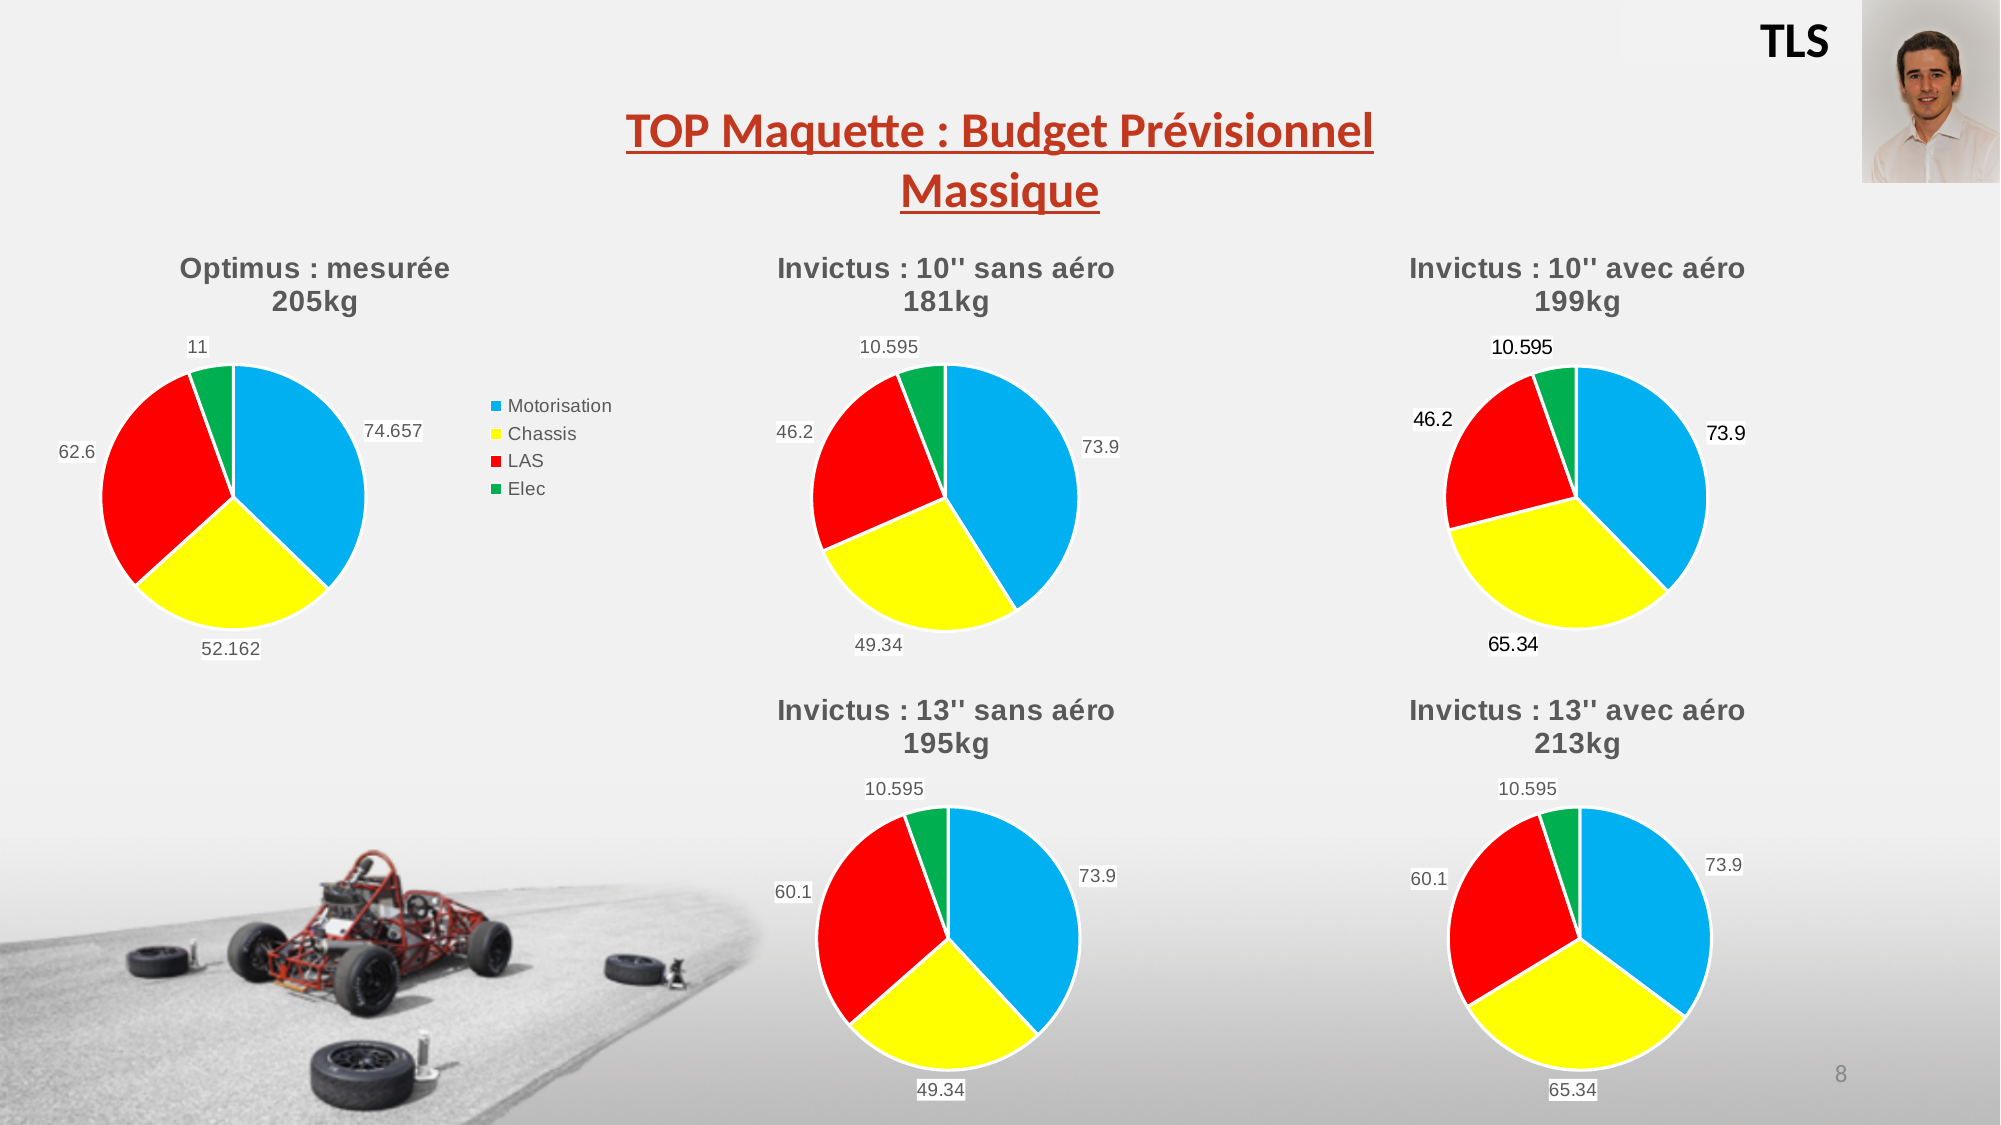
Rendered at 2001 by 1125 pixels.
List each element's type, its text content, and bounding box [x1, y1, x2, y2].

text_box TLS [1726, 0, 1860, 76]
chart [0, 225, 1894, 1110]
text_box TOP Maquette : Budget Prévisionnel Massique [0, 89, 2000, 226]
picture [0, 0, 2001, 1125]
